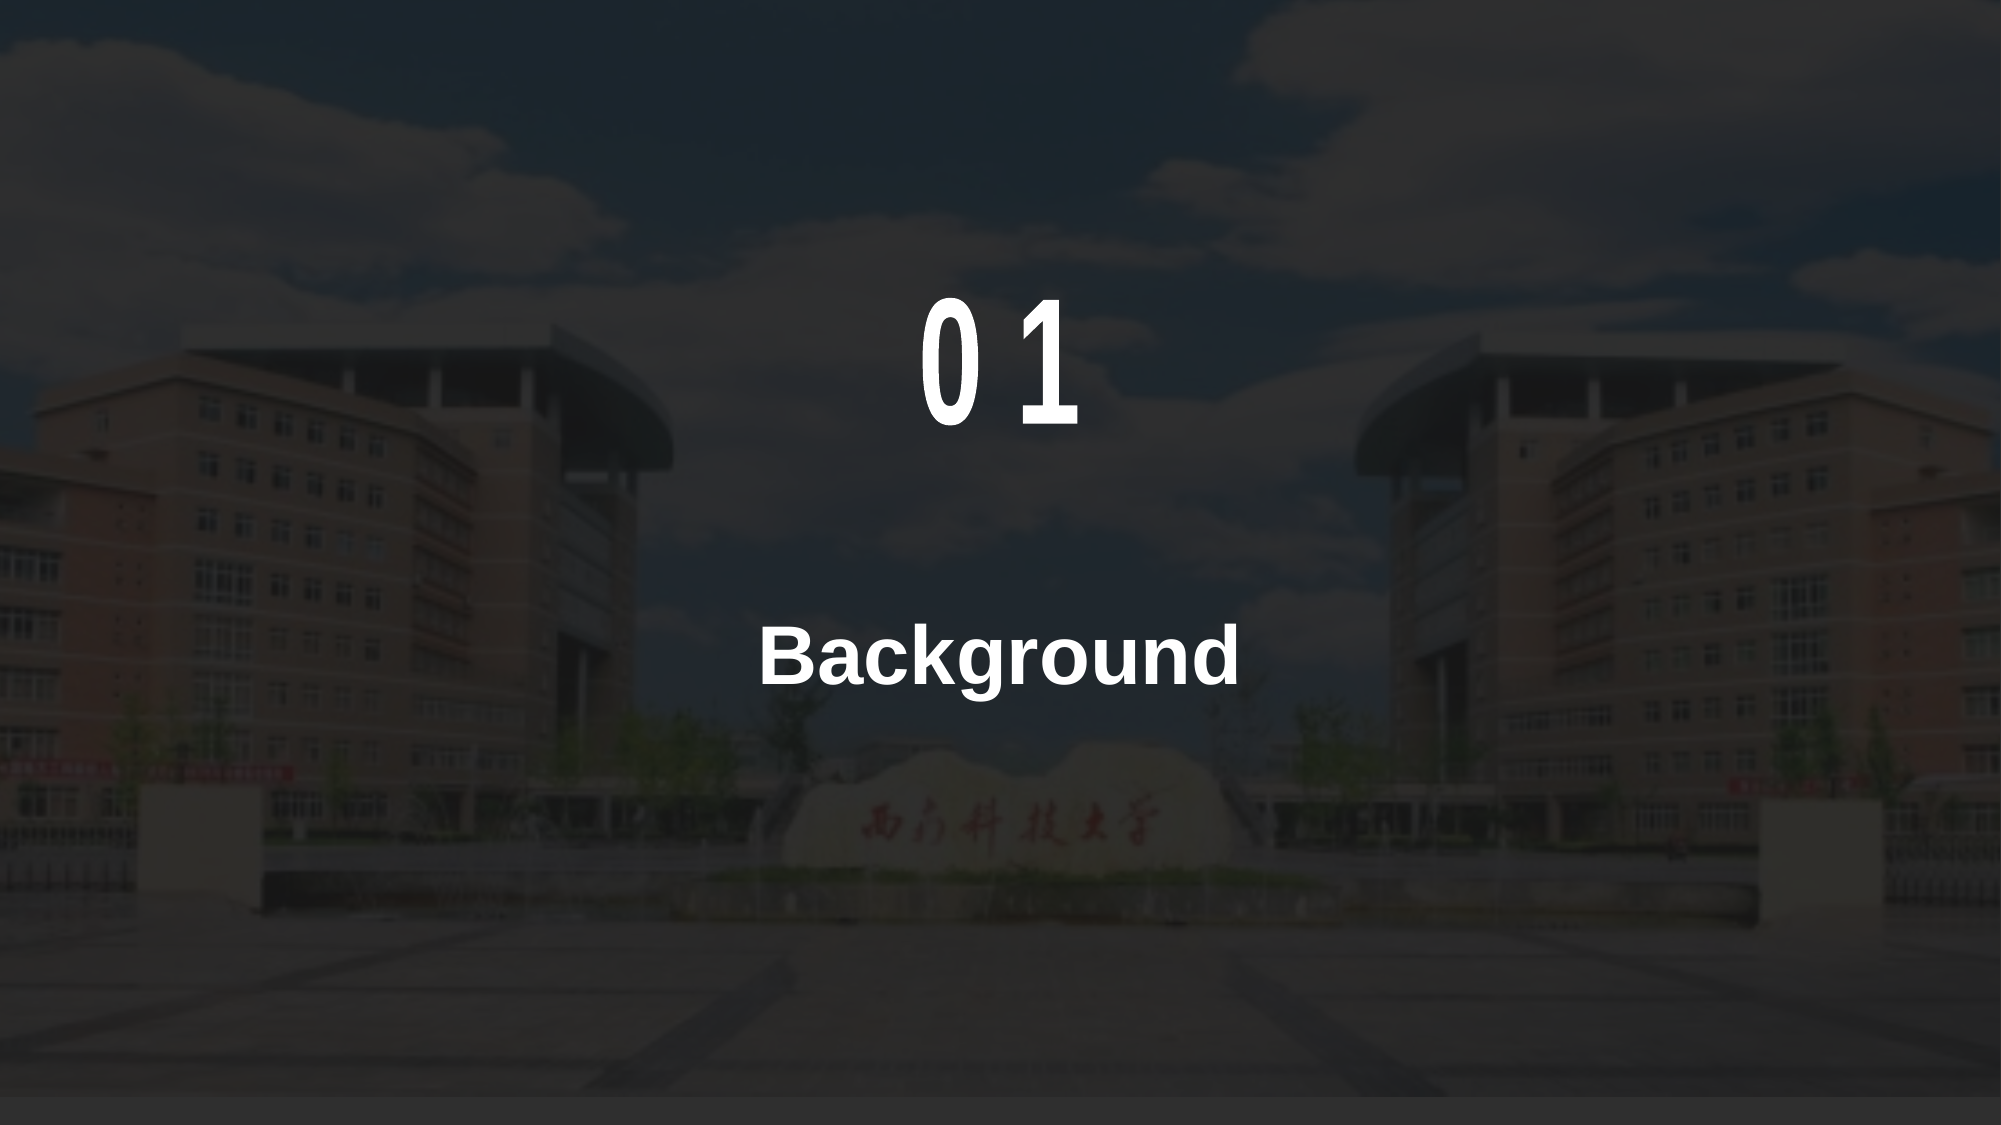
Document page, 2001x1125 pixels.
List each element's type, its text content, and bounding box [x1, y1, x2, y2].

title Background [393, 562, 1607, 710]
